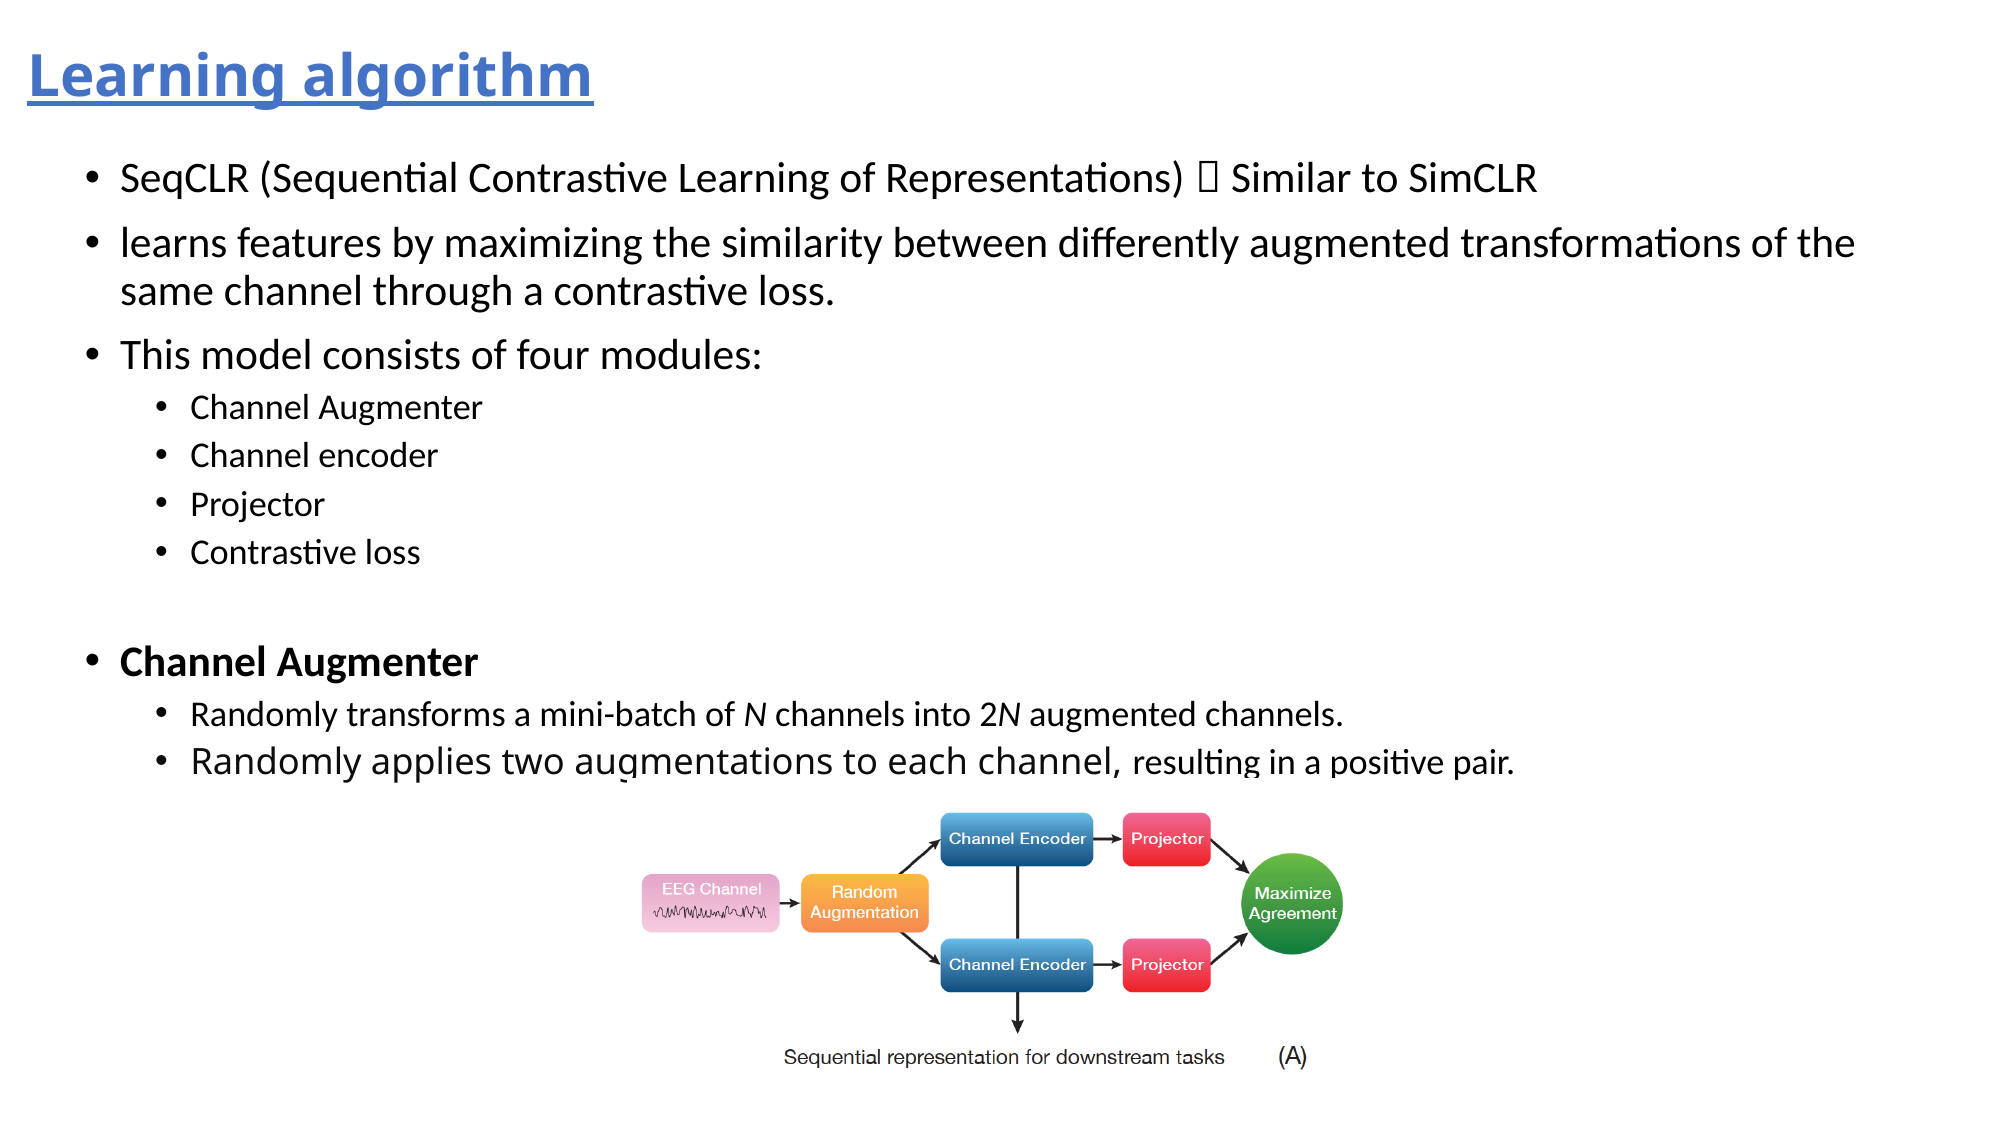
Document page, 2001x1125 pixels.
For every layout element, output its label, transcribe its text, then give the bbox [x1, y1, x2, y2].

picture [627, 778, 1363, 1091]
list SeqCLR (Sequential Contrastive Learning of Representations)  Similar to SimCLR learns features by maximizing the similarity between differently augmented transformations of the same channel through a contrastive loss. This model consists of four modules: Channel Augmenter Channel encoder Projector Contrastive loss Channel Augmenter Randomly transforms a mini-batch of N channels into 2N augmented channels. Randomly applies two augmentations to each channel, resulting in a positive pair. [69, 147, 1912, 977]
title Learning algorithm [12, 30, 1738, 126]
